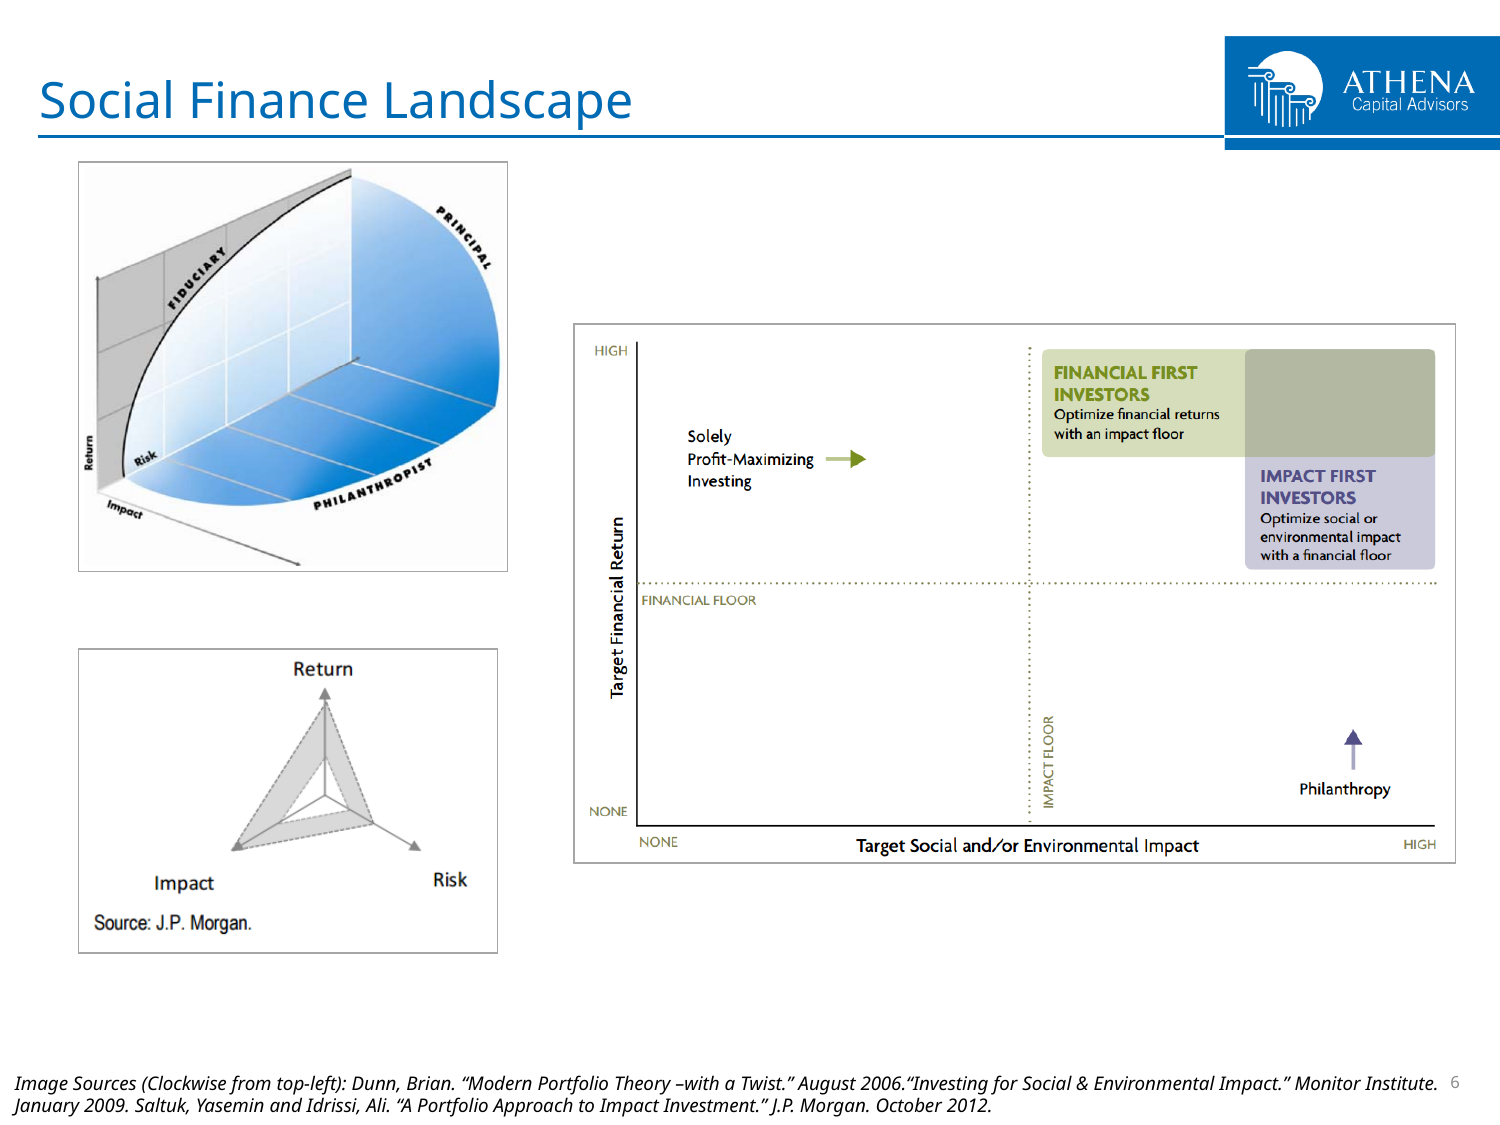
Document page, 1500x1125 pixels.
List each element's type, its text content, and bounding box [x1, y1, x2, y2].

text_box Image Sources (Clockwise from top-left): Dunn, Brian. “Modern Portfolio Theory –with a Twist.” August 2006.“Investing for Social & Environmental Impact.” Monitor Institute. January 2009. Saltuk, Yasemin and Idrissi, Ali. “A Portfolio Approach to Impact Investment.” J.P. Morgan. October 2012. [0, 1064, 1500, 1125]
picture [78, 649, 497, 953]
text_box Social Finance Landscape [24, 16, 1224, 137]
slide_number 6 [1337, 1042, 1475, 1103]
picture [574, 324, 1456, 863]
picture [1248, 51, 1475, 127]
picture [78, 162, 508, 572]
